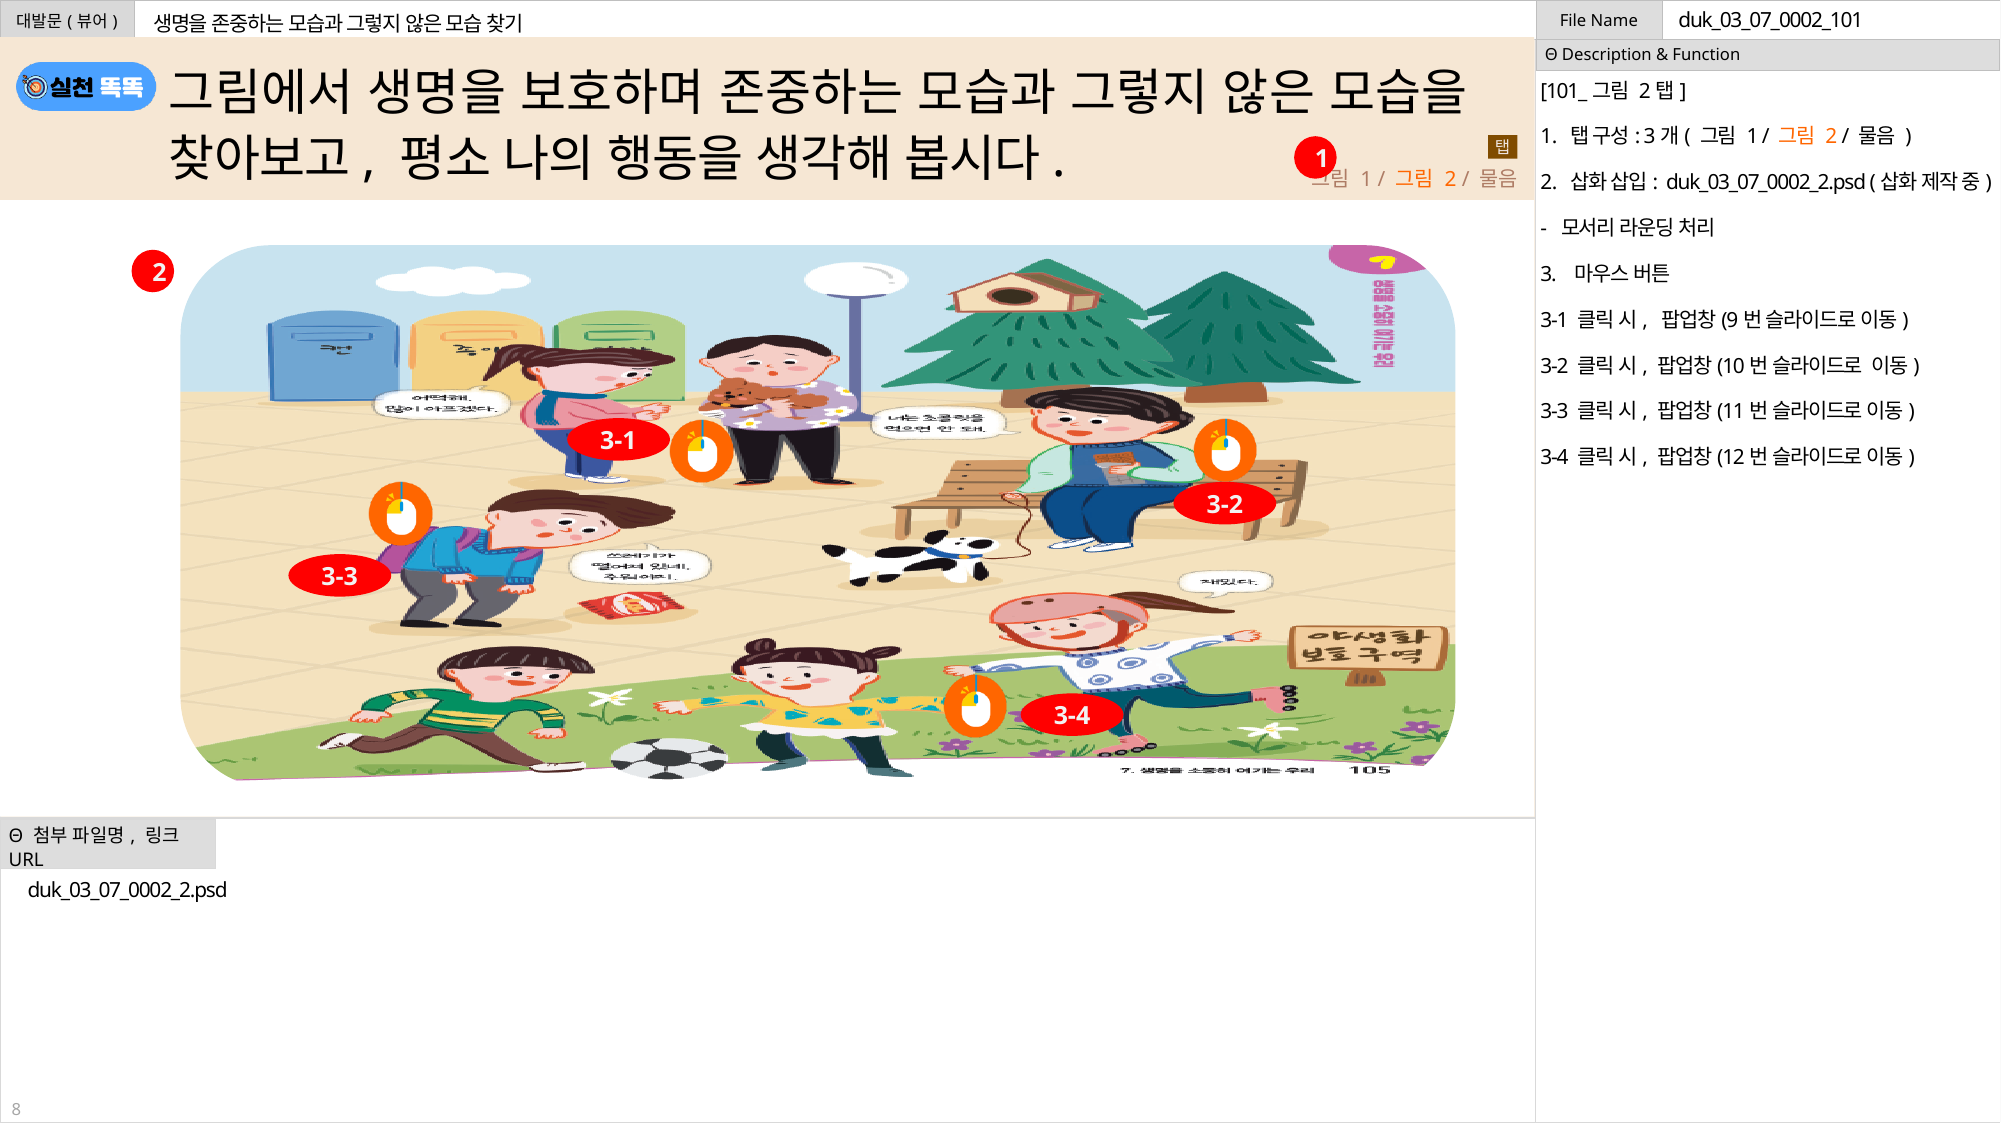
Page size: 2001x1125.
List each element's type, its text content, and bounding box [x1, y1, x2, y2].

text_box 1 [1294, 136, 1337, 179]
picture [16, 62, 157, 112]
list 그림 1 / 그림 2 / 물음 [995, 162, 1519, 197]
text_box 2 [131, 249, 175, 293]
list [101_그림 2탭] 탭 구성: 3개( 그림 1 / 그림 2 / 물음 ) 삽화 삽입: duk_03_07_0002_2.psd (삽화 제작 중) - 모서리 라운딩 처리 3. 마우스 버튼 3-1 클릭 시, 팝업창(9번 슬라이드로 이동) 3-2 클릭 시, 팝업창(10번 슬라이드로 이동) 3-3 클릭 시, 팝업창(11번 슬라이드로 이동) 3-4 클릭 시, 팝업창(12번 슬라이드로 이동) [1534, 71, 2000, 628]
list 그림에서 생명을 보호하며 존중하는 모습과 그렇지 않은 모습을 찾아보고, 평소 나의 행동을 생각해 봅시다. [168, 45, 1468, 195]
list duk_03_07_0002_101 [1660, 0, 2000, 39]
list duk_03_07_0002_2.psd [21, 866, 1518, 905]
picture [180, 245, 1456, 788]
list 생명을 존중하는 모습과 그렇지 않은 모습 찾기 [135, 0, 1535, 38]
